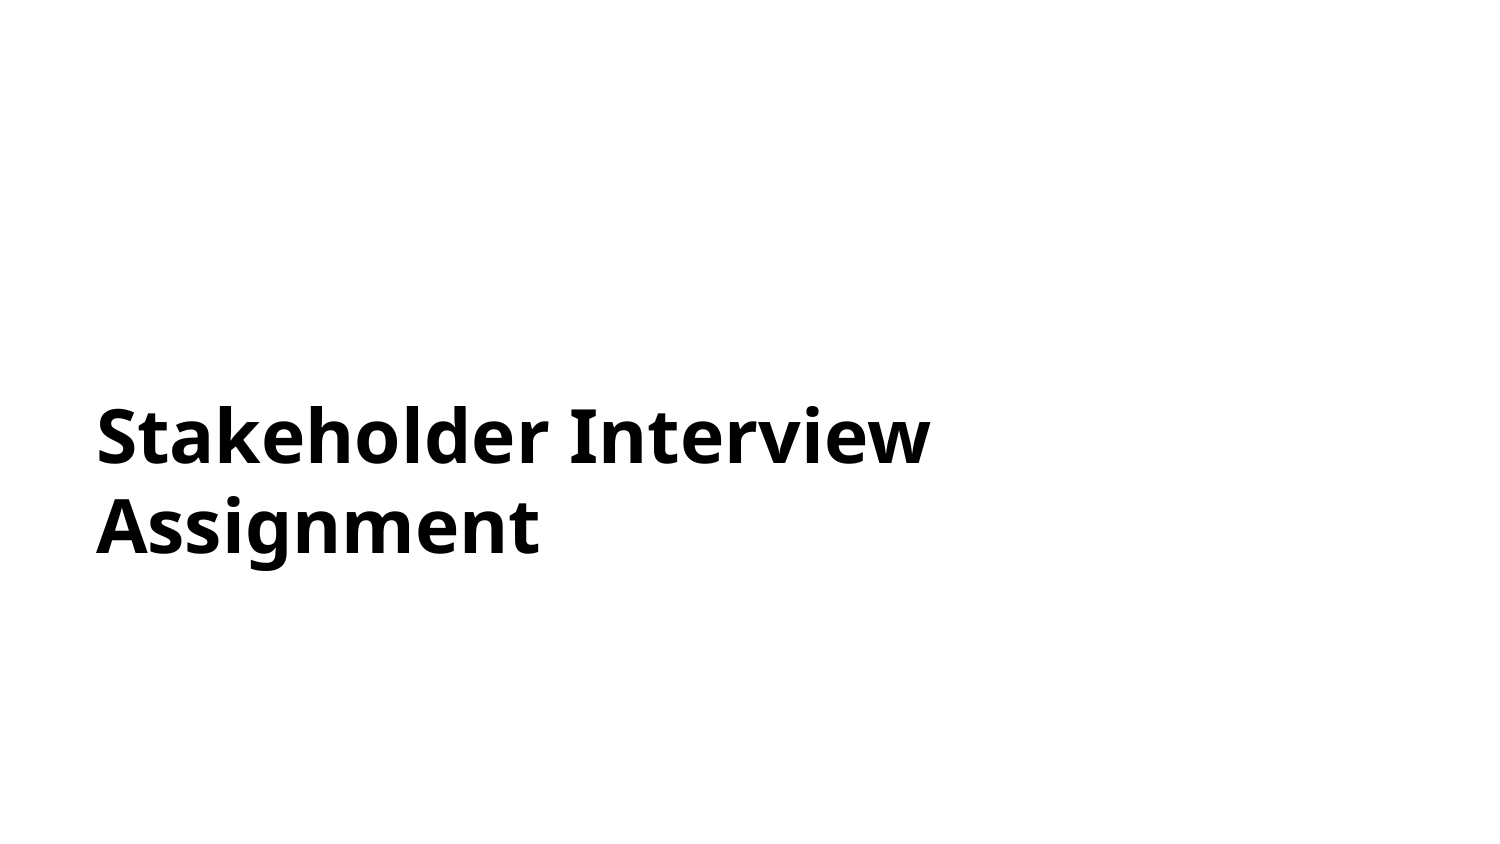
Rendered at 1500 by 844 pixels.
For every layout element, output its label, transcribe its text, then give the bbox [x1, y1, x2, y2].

title Stakeholder Interview Assignment [81, 373, 1394, 584]
